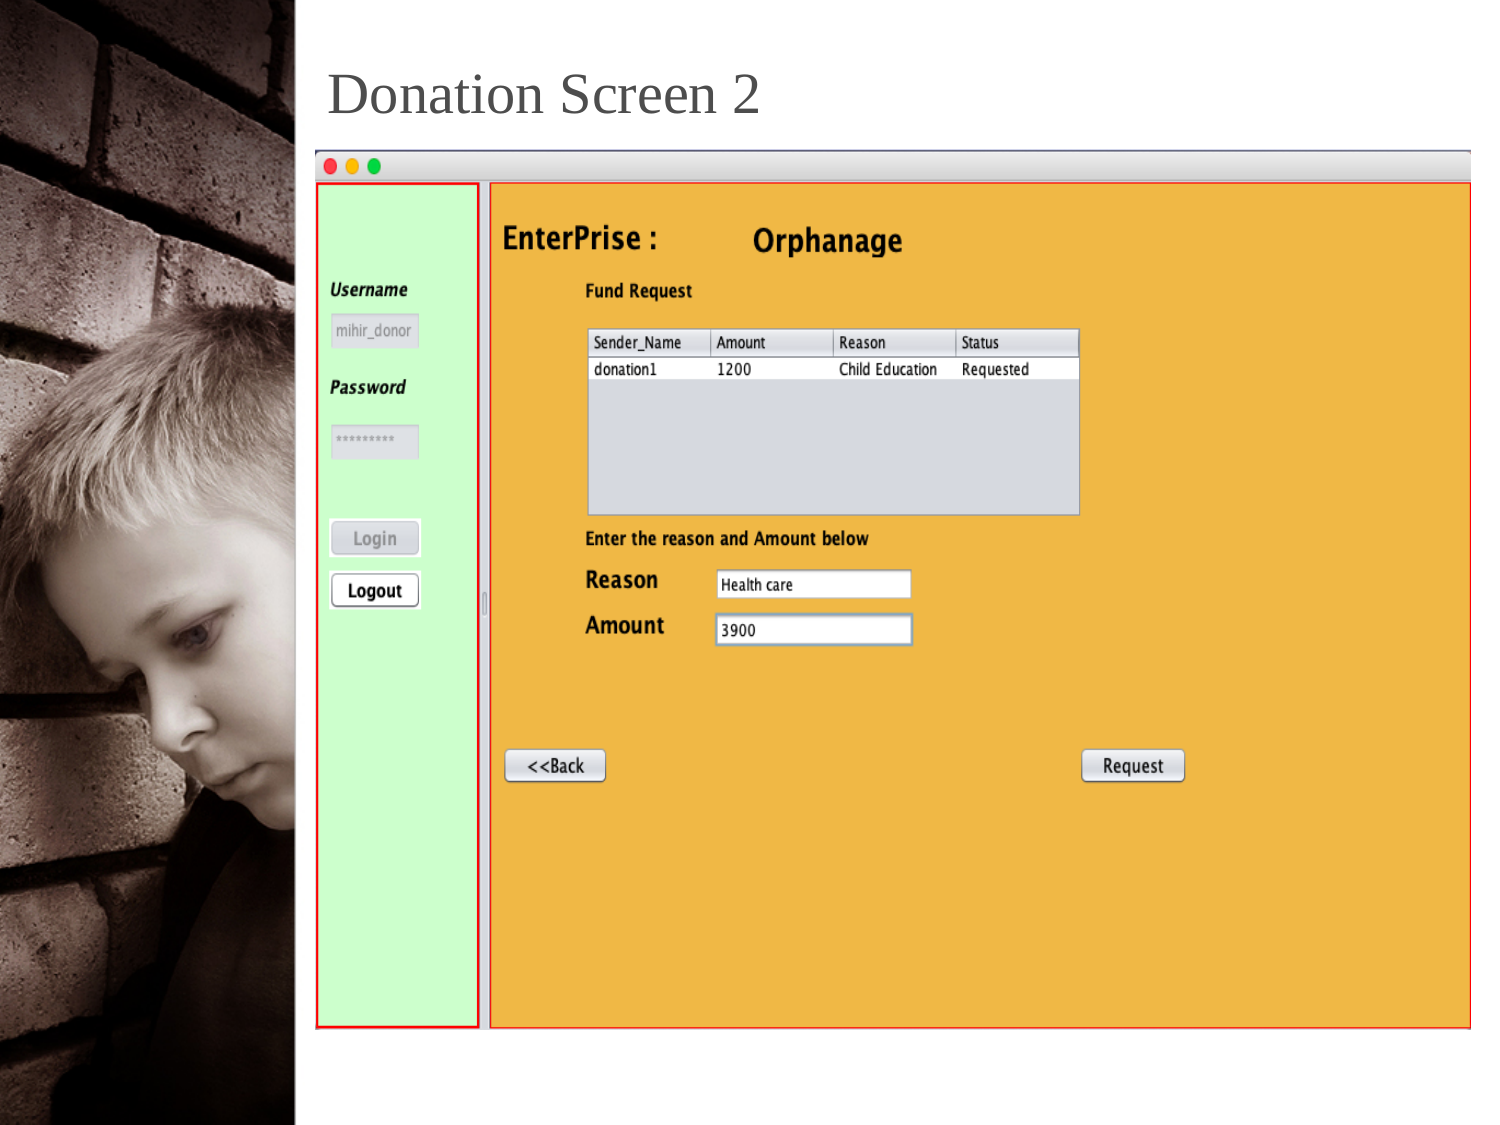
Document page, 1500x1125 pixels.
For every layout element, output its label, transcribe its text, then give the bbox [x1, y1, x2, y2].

title Donation Screen 2 [312, 30, 1471, 150]
picture [0, 0, 1500, 1125]
